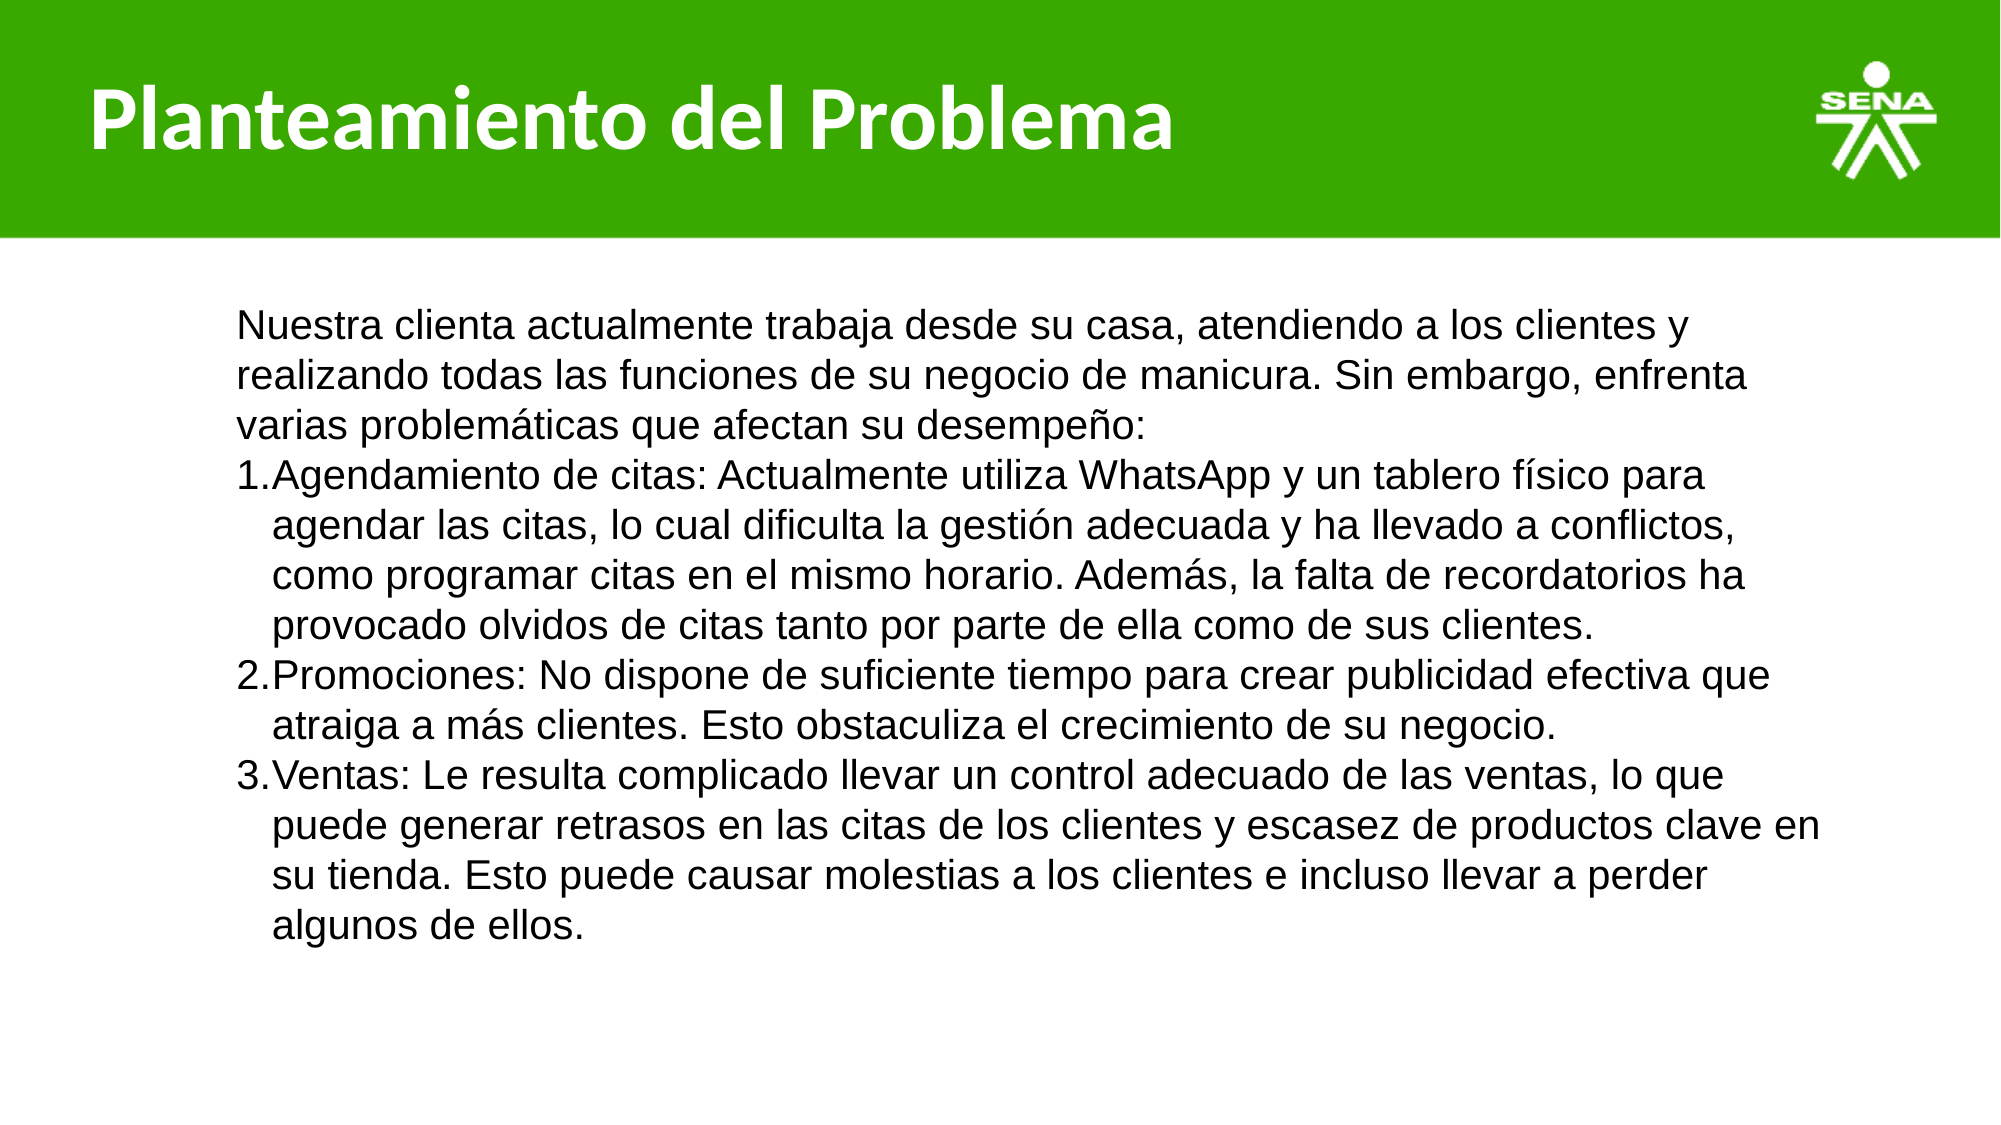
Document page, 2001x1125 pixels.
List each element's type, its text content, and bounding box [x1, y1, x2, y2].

title Planteamiento del Problema [74, 18, 1800, 236]
picture [0, 0, 2001, 1125]
text_box Nuestra clienta actualmente trabaja desde su casa, atendiendo a los clientes y realizando todas las funciones de su negocio de manicura. Sin embargo, enfrenta varias problemáticas que afectan su desempeño: Agendamiento de citas: Actualmente utiliza WhatsApp y un tablero físico para agendar las citas, lo cual dificulta la gestión adecuada y ha llevado a conflictos, como programar citas en el mismo horario. Además, la falta de recordatorios ha provocado olvidos de citas tanto por parte de ella como de sus clientes. Promociones: No dispone de suficiente tiempo para crear publicidad efectiva que atraiga a más clientes. Esto obstaculiza el crecimiento de su negocio. Ventas: Le resulta complicado llevar un control adecuado de las ventas, lo que puede generar retrasos en las citas de los clientes y escasez de productos clave en su tienda. Esto puede causar molestias a los clientes e incluso llevar a perder algunos de ellos. [221, 290, 1852, 1026]
